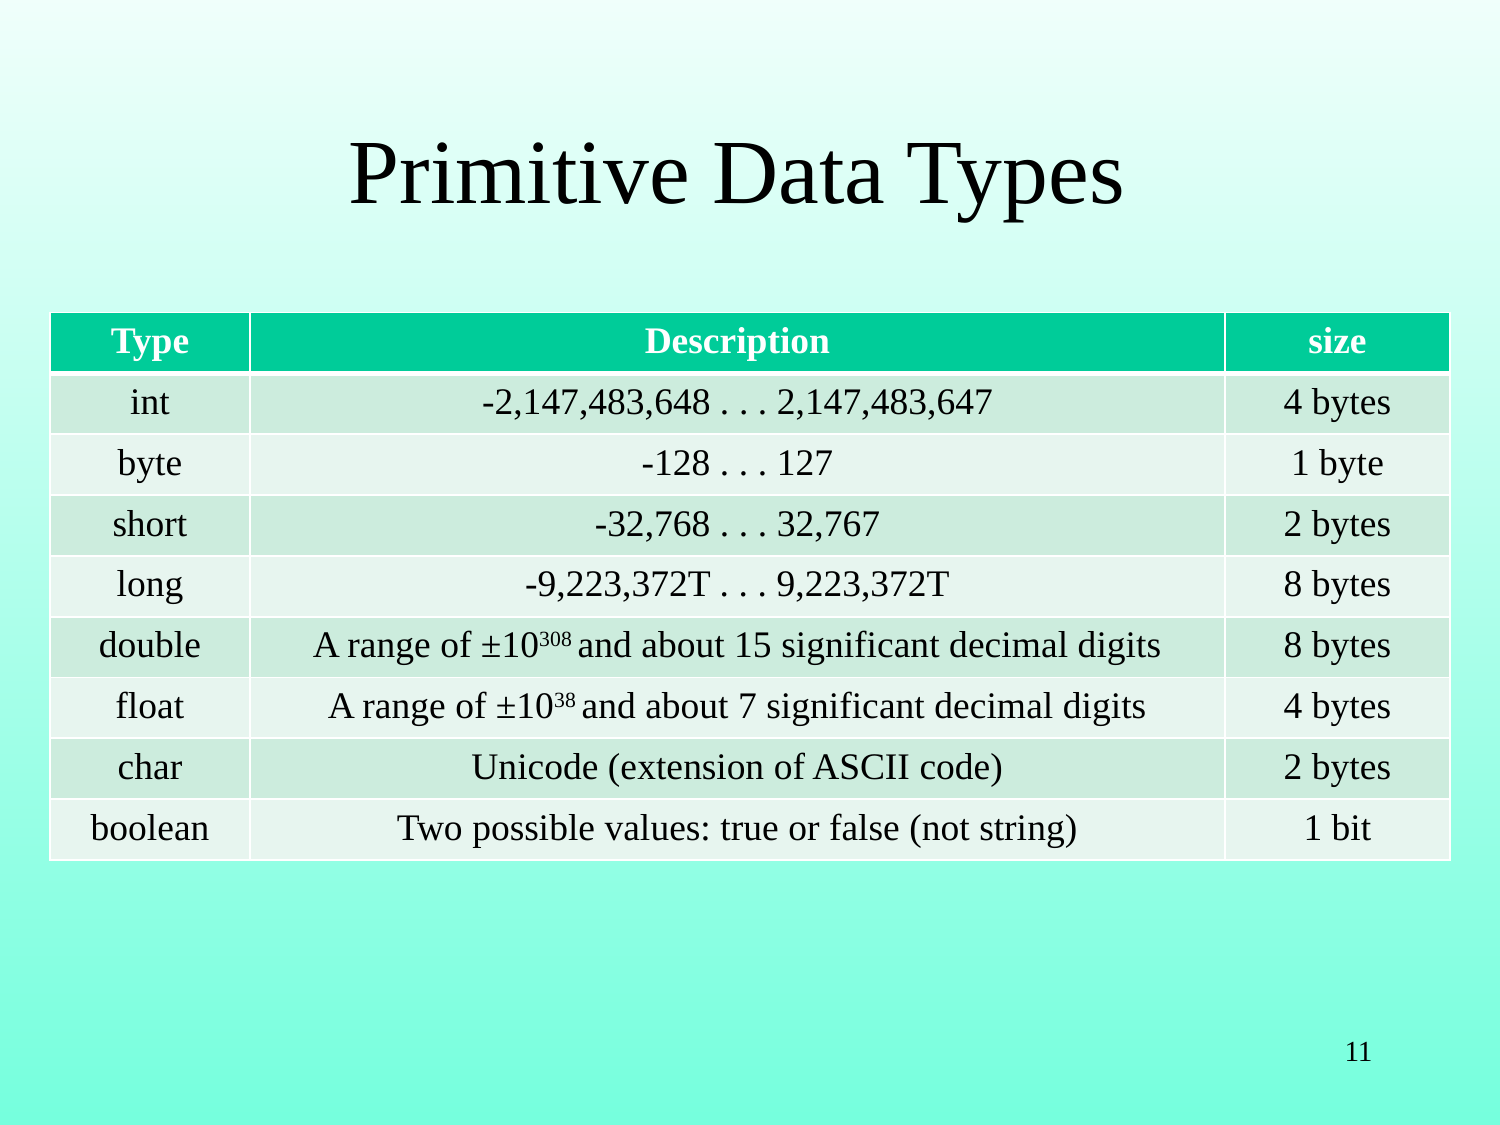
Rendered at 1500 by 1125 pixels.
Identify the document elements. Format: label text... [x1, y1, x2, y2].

title Primitive Data Types [99, 72, 1375, 261]
table_cell 4 bytes [1226, 376, 1449, 433]
table_cell float [51, 678, 249, 737]
table_cell -9,223,372T . . . 9,223,372T [251, 557, 1224, 616]
table_cell A range of ±1038 and about 7 significant decimal digits [251, 678, 1224, 737]
table_cell -128 . . . 127 [251, 435, 1224, 494]
table_cell 8 bytes [1226, 618, 1449, 677]
table_header Description [251, 313, 1224, 371]
table_cell int [51, 376, 249, 433]
table_cell -2,147,483,648 . . . 2,147,483,647 [251, 376, 1224, 433]
table_cell 4 bytes [1226, 678, 1449, 737]
table_cell 1 bit [1226, 800, 1449, 859]
table_cell 2 bytes [1226, 496, 1449, 555]
slide_number 11 [1074, 1024, 1388, 1101]
table_header size [1226, 313, 1449, 371]
table_cell 2 bytes [1226, 739, 1449, 798]
table_cell byte [51, 435, 249, 494]
table_cell 8 bytes [1226, 557, 1449, 616]
table_cell char [51, 739, 249, 798]
table_cell Two possible values: true or false (not string) [251, 800, 1224, 859]
table_cell short [51, 496, 249, 555]
table_cell long [51, 557, 249, 616]
table_cell A range of ±10308 and about 15 significant decimal digits [251, 618, 1224, 677]
table_header Type [51, 313, 249, 371]
table_cell boolean [51, 800, 249, 859]
table_cell Unicode (extension of ASCII code) [251, 739, 1224, 798]
table_cell 1 byte [1226, 435, 1449, 494]
table_cell -32,768 . . . 32,767 [251, 496, 1224, 555]
table_cell double [51, 618, 249, 677]
